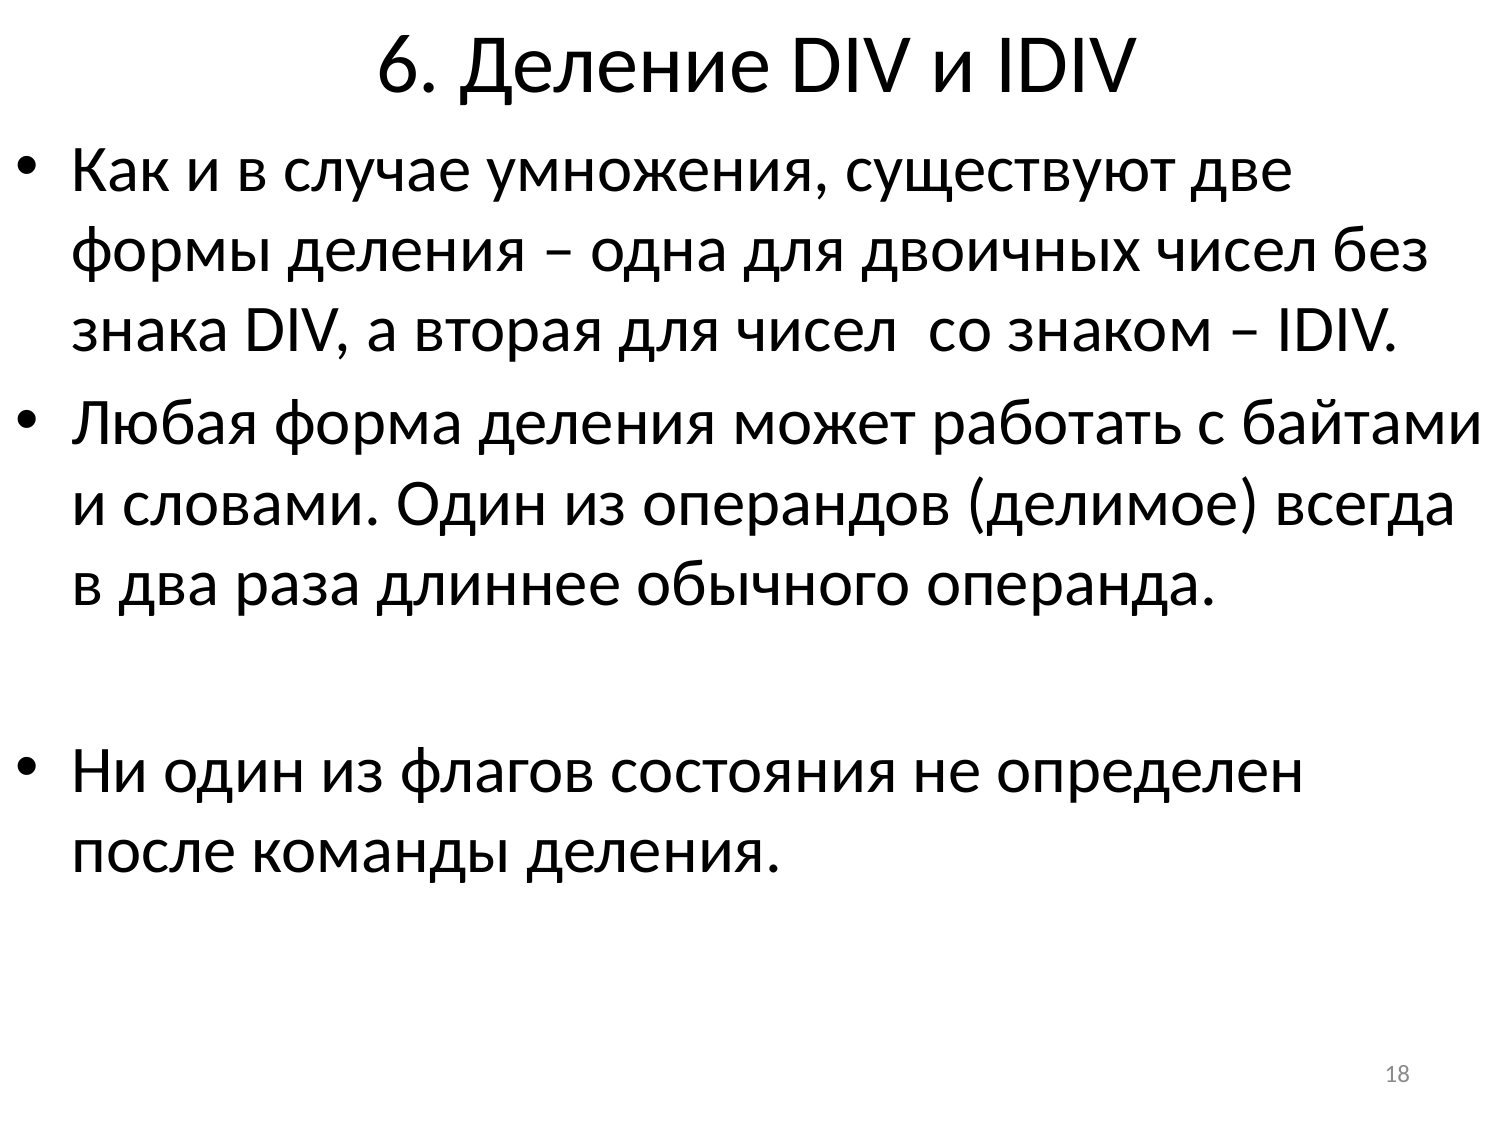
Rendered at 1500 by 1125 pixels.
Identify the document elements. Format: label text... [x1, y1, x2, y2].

list Как и в случае умножения, существуют две формы деления – одна для двоичных чисел без знака DIV, а вторая для чисел со знаком – IDIV. Любая форма деления может работать с байтами и словами. Один из операндов (делимое) всегда в два раза длиннее обычного операнда. Ни один из флагов состояния не определен после команды деления. [0, 117, 1500, 1067]
slide_number 18 [1074, 1042, 1425, 1103]
title 6. Деление DIV и IDIV [82, 0, 1432, 117]
